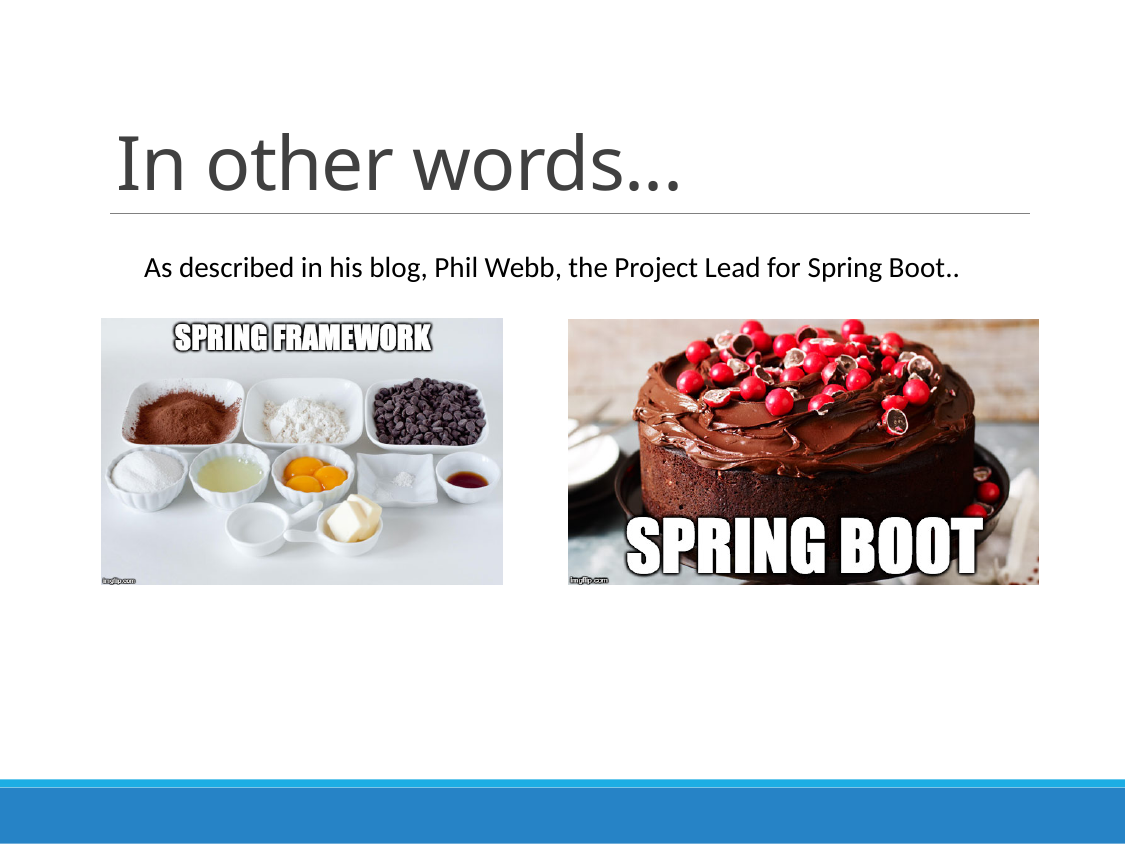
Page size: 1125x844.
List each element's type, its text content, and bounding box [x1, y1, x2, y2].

picture [100, 317, 503, 586]
title In other words... [101, 35, 1030, 214]
text_box As described in his blog, Phil Webb, the Project Lead for Spring Boot.. [129, 241, 977, 326]
picture [567, 319, 1040, 586]
